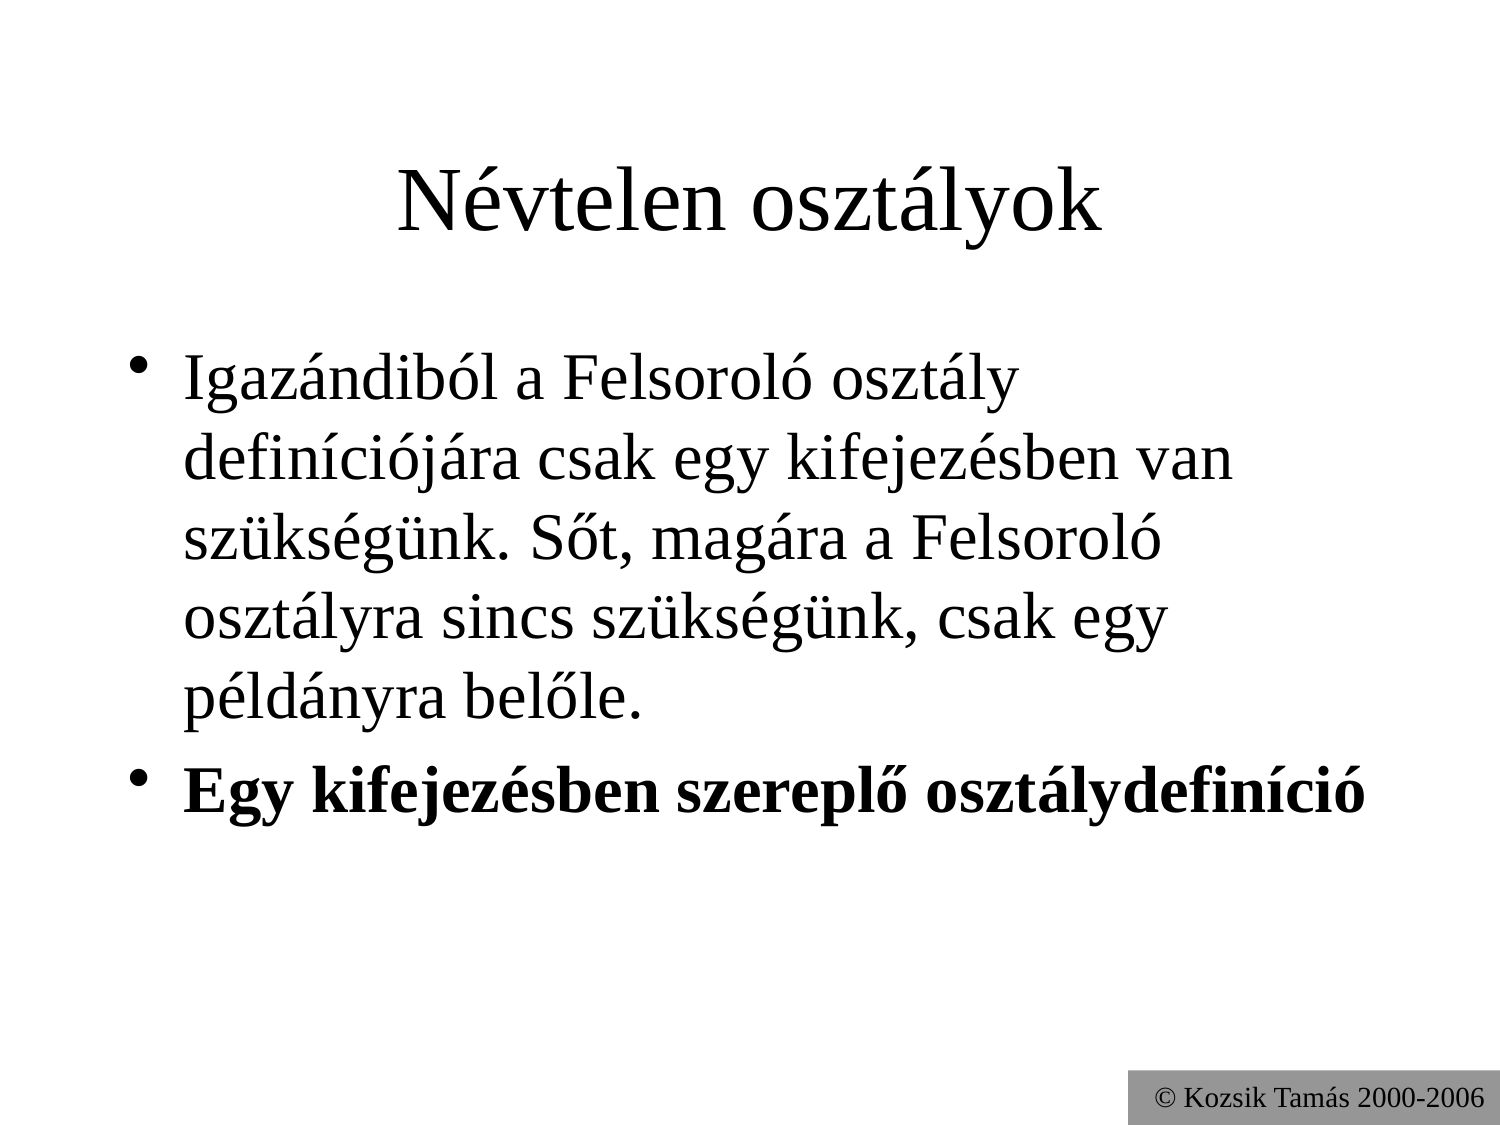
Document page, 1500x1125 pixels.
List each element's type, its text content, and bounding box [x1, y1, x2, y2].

title Névtelen osztályok [112, 99, 1388, 288]
list Igazándiból a Felsoroló osztály definíciójára csak egy kifejezésben van szükségünk. Sőt, magára a Felsoroló osztályra sincs szükségünk, csak egy példányra belőle. Egy kifejezésben szereplő osztálydefiníció [112, 324, 1388, 1000]
footer © Kozsik Tamás 2000-2006 [1128, 1070, 1500, 1125]
